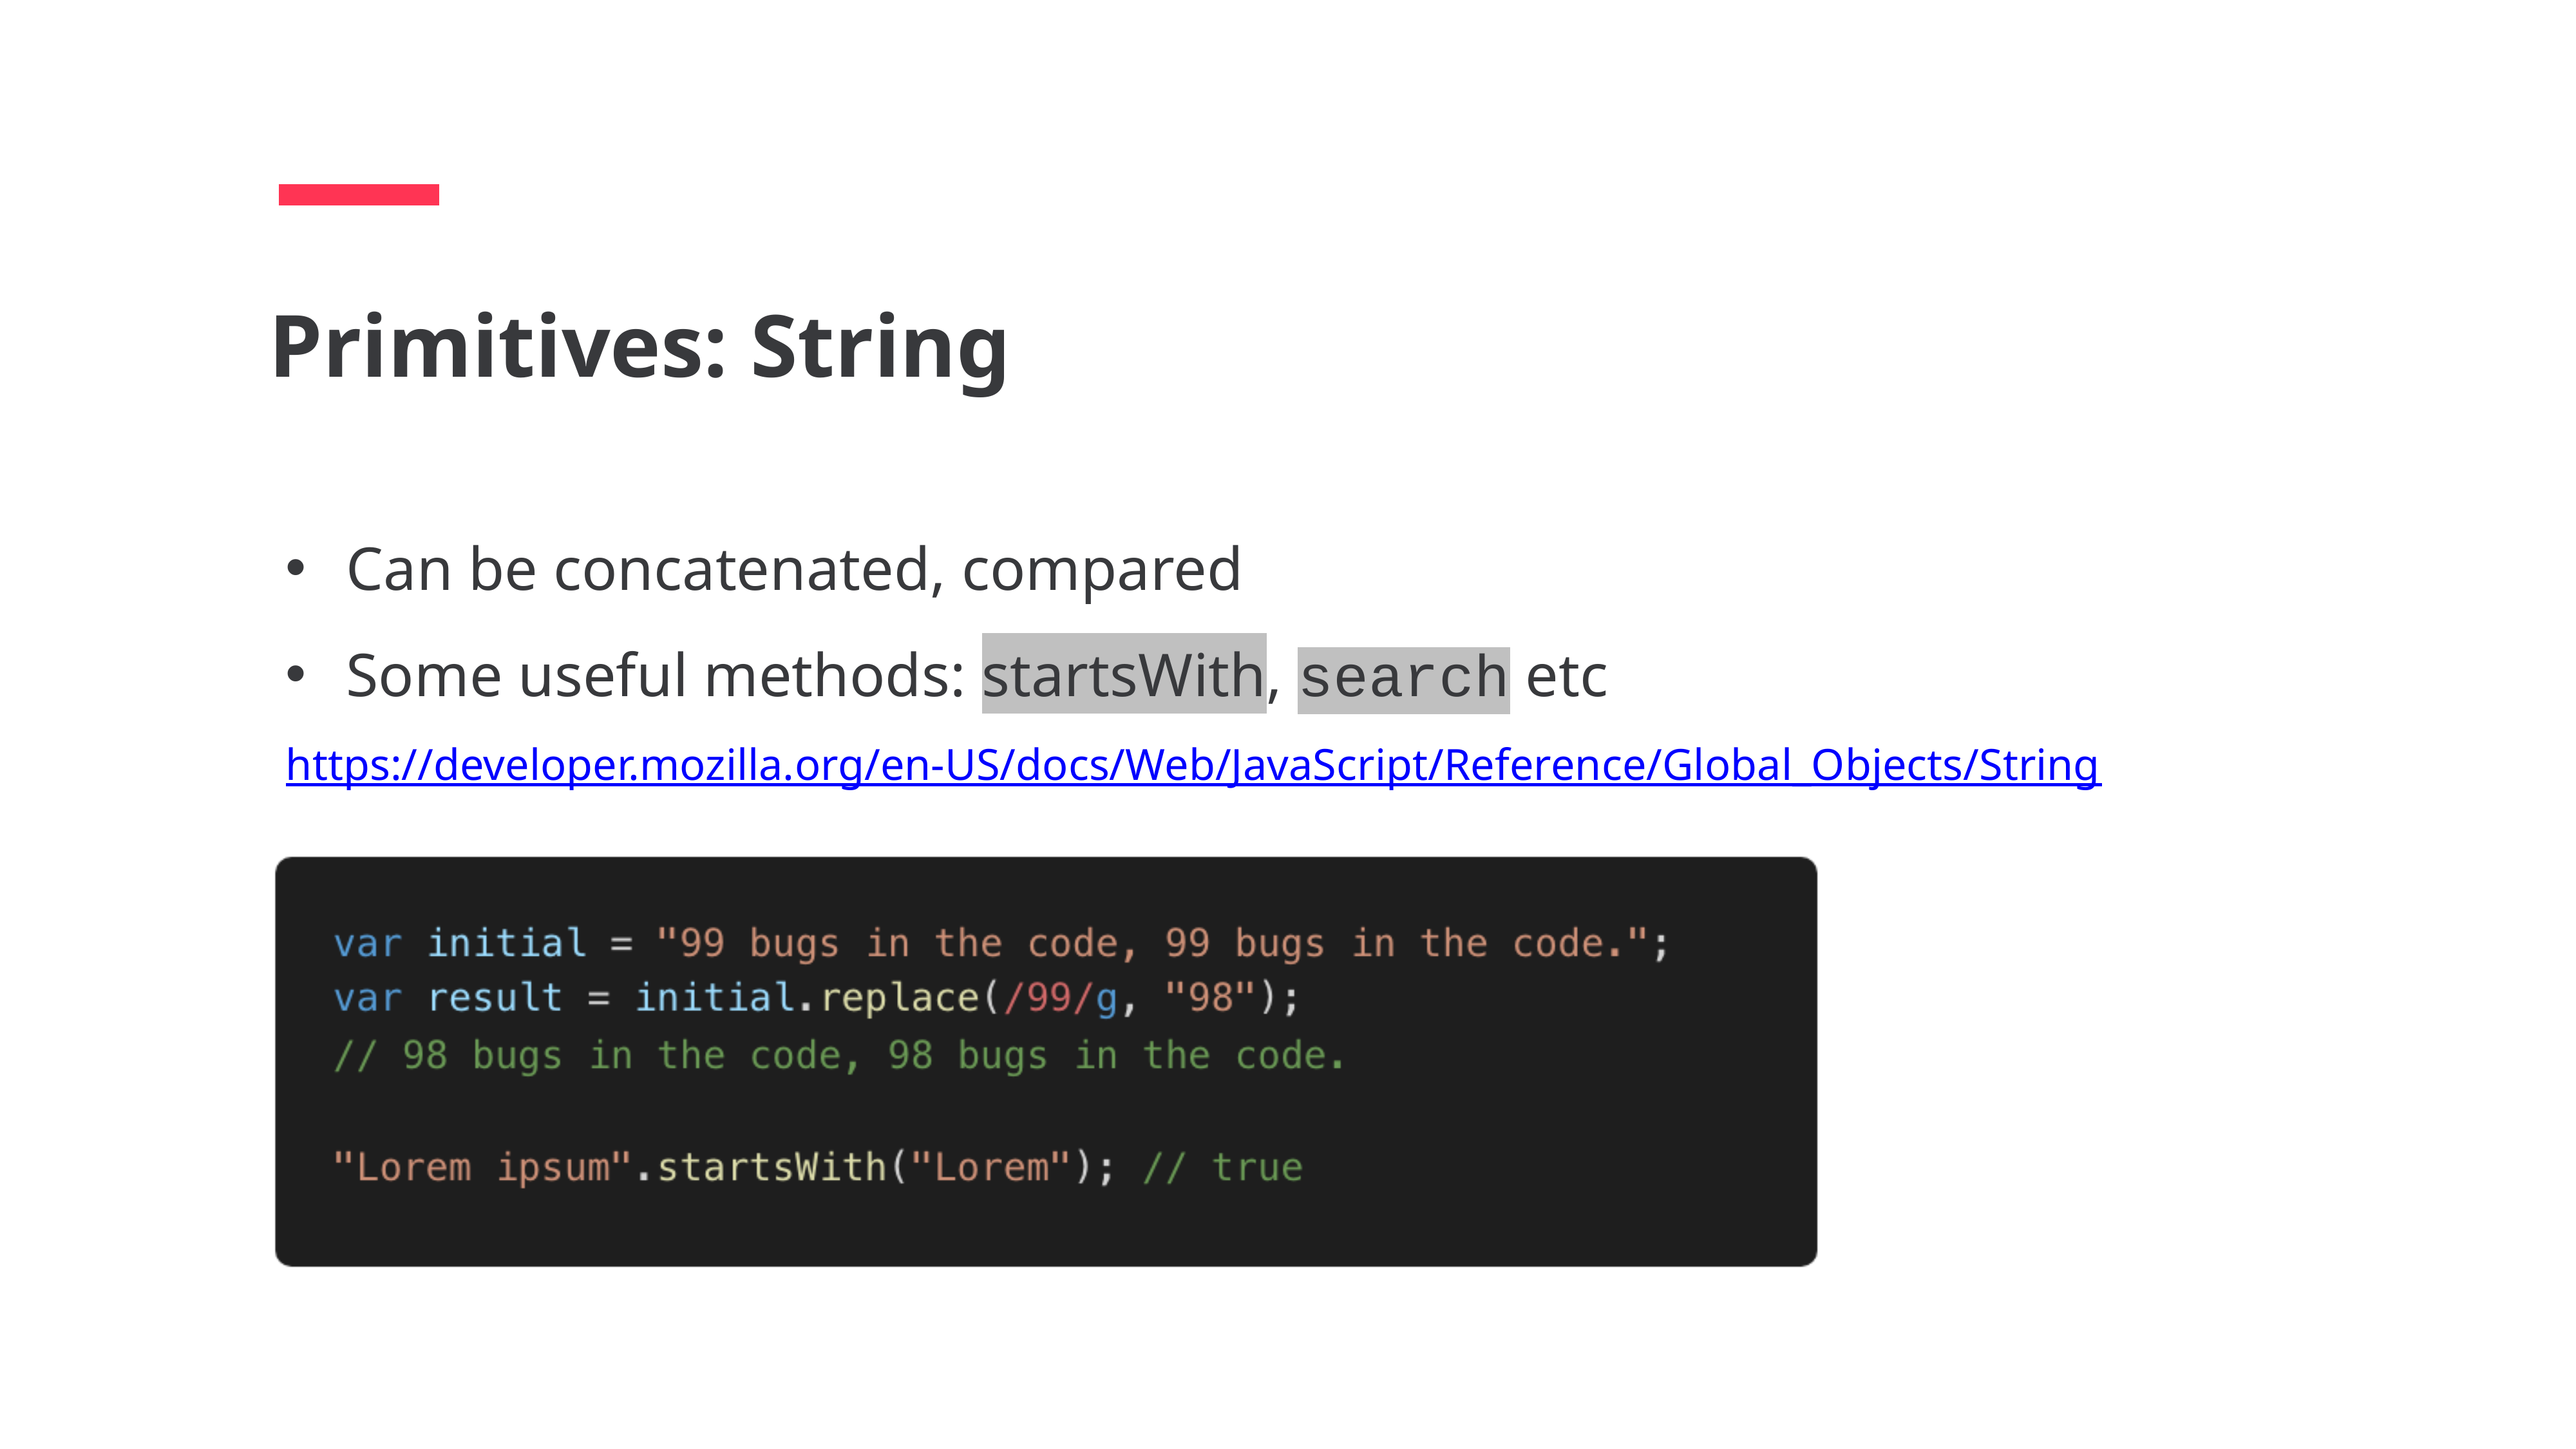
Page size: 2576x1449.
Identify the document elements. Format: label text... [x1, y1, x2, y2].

picture [205, 786, 1889, 1338]
text_box Can be concatenated, compared Some useful methods: startsWith, search etc https://developer.mozilla.org/en-US/docs/Web/JavaScript/Reference/Global_Objects/String [280, 490, 2307, 801]
text_box Primitives: String [263, 285, 1017, 400]
